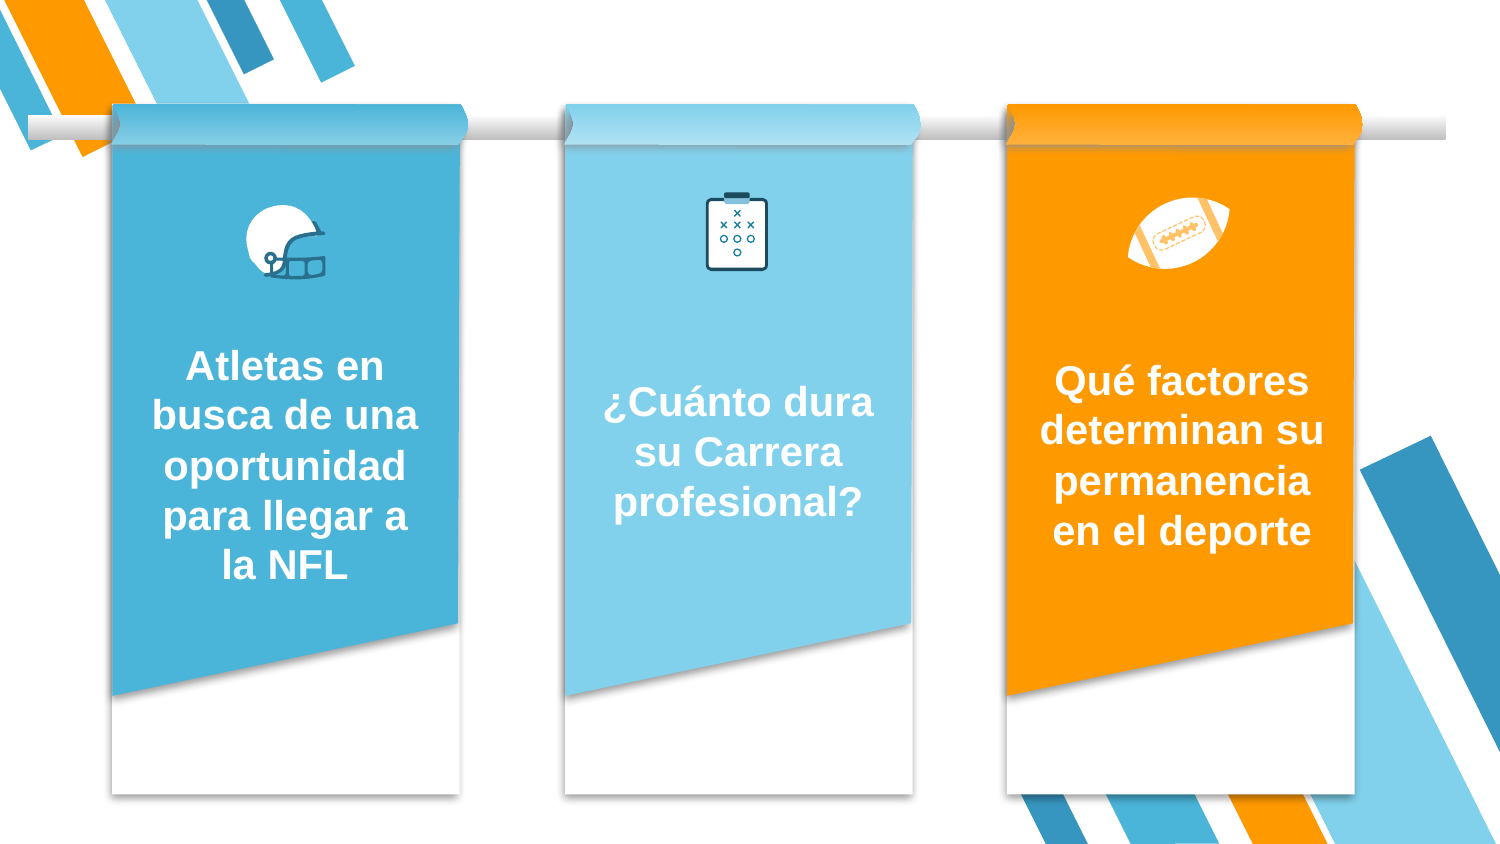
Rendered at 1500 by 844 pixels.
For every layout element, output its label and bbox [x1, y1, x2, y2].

text_box [1122, 200, 1236, 267]
text_box [1374, 113, 1448, 141]
text_box [246, 204, 326, 281]
text_box [705, 192, 769, 272]
text_box [932, 113, 983, 141]
text_box [93, 103, 475, 795]
text_box [26, 113, 88, 141]
text_box [479, 113, 541, 141]
text_box [546, 103, 928, 795]
text_box [988, 103, 1369, 795]
